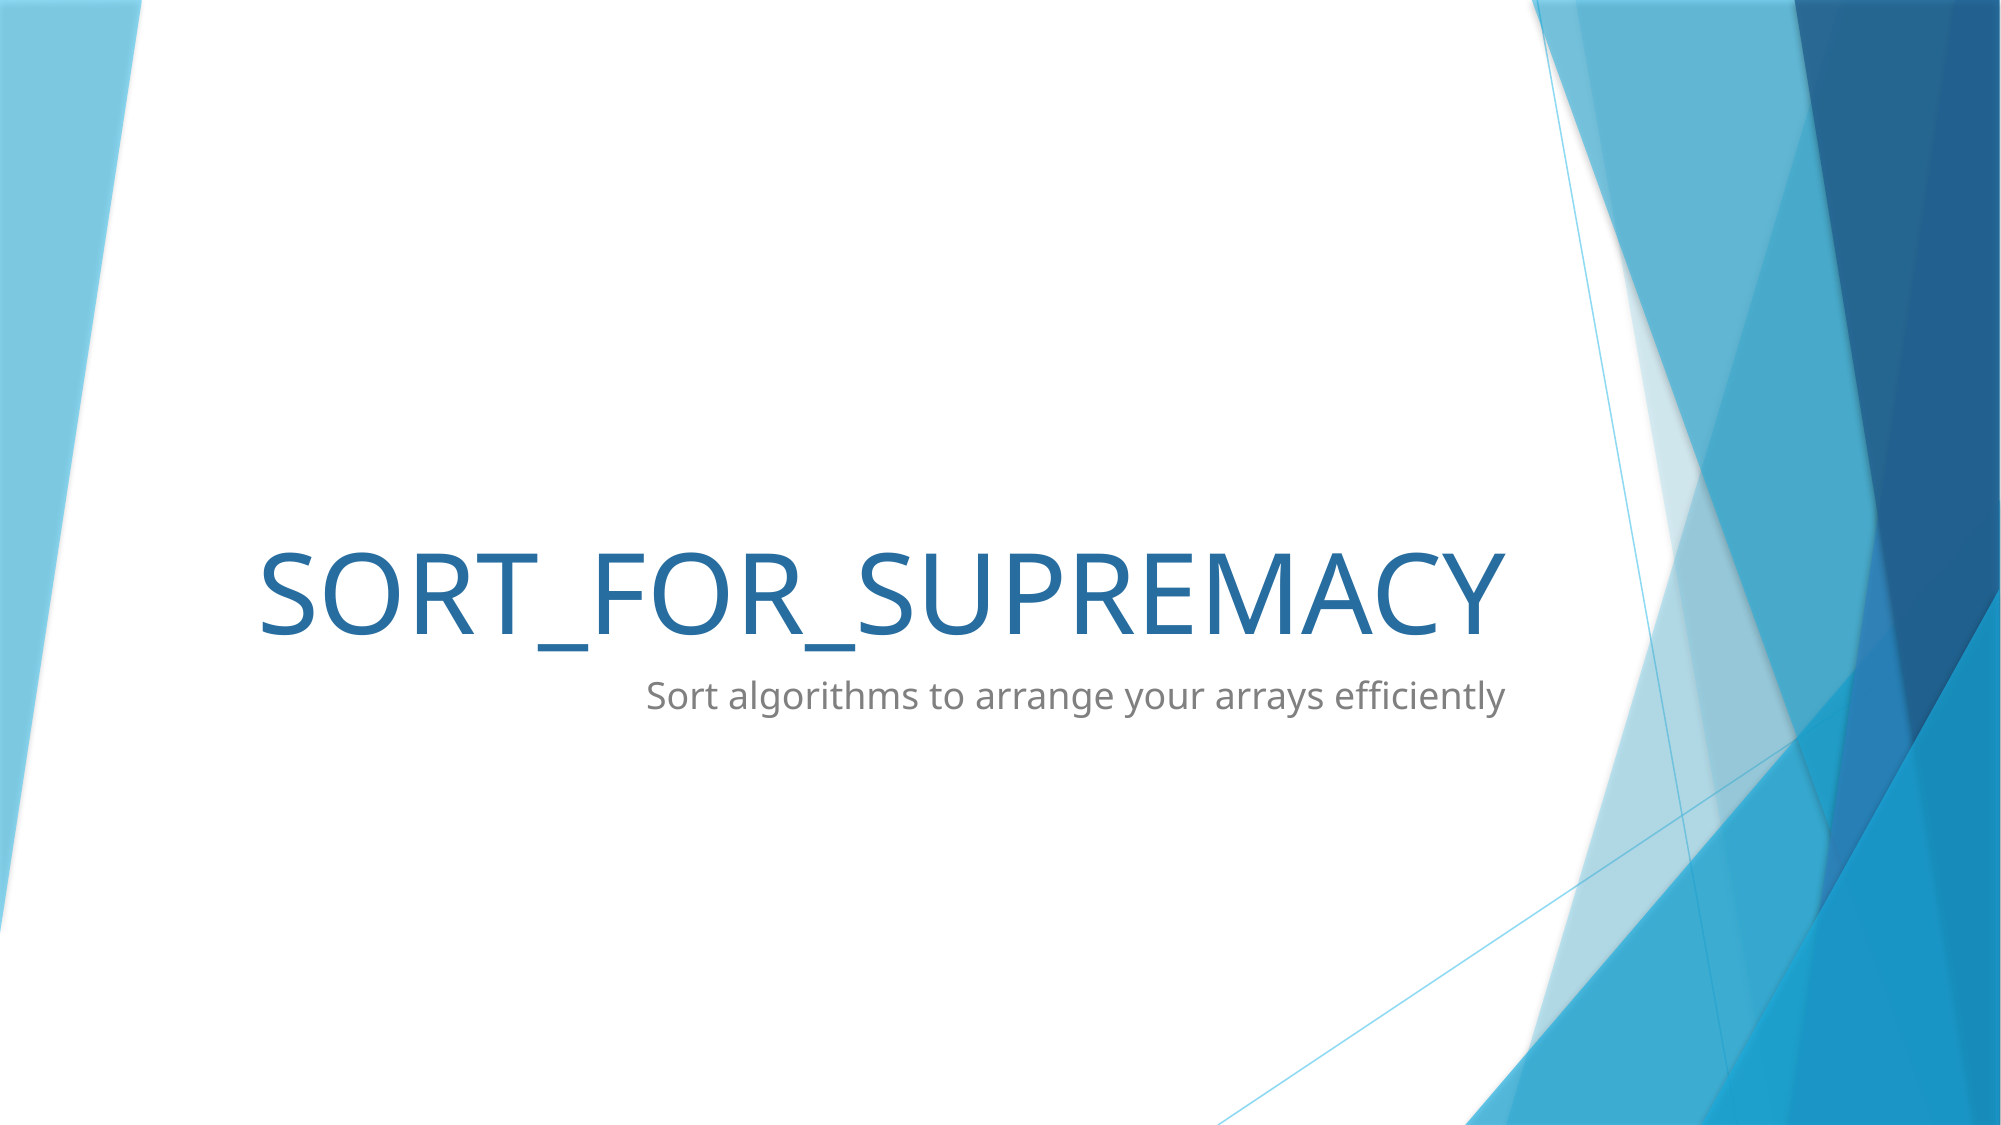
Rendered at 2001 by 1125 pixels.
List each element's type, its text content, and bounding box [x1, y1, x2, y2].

title SORT_FOR_SUPREMACY [191, 394, 1522, 665]
subtitle Sort algorithms to arrange your arrays efficiently [247, 664, 1522, 845]
